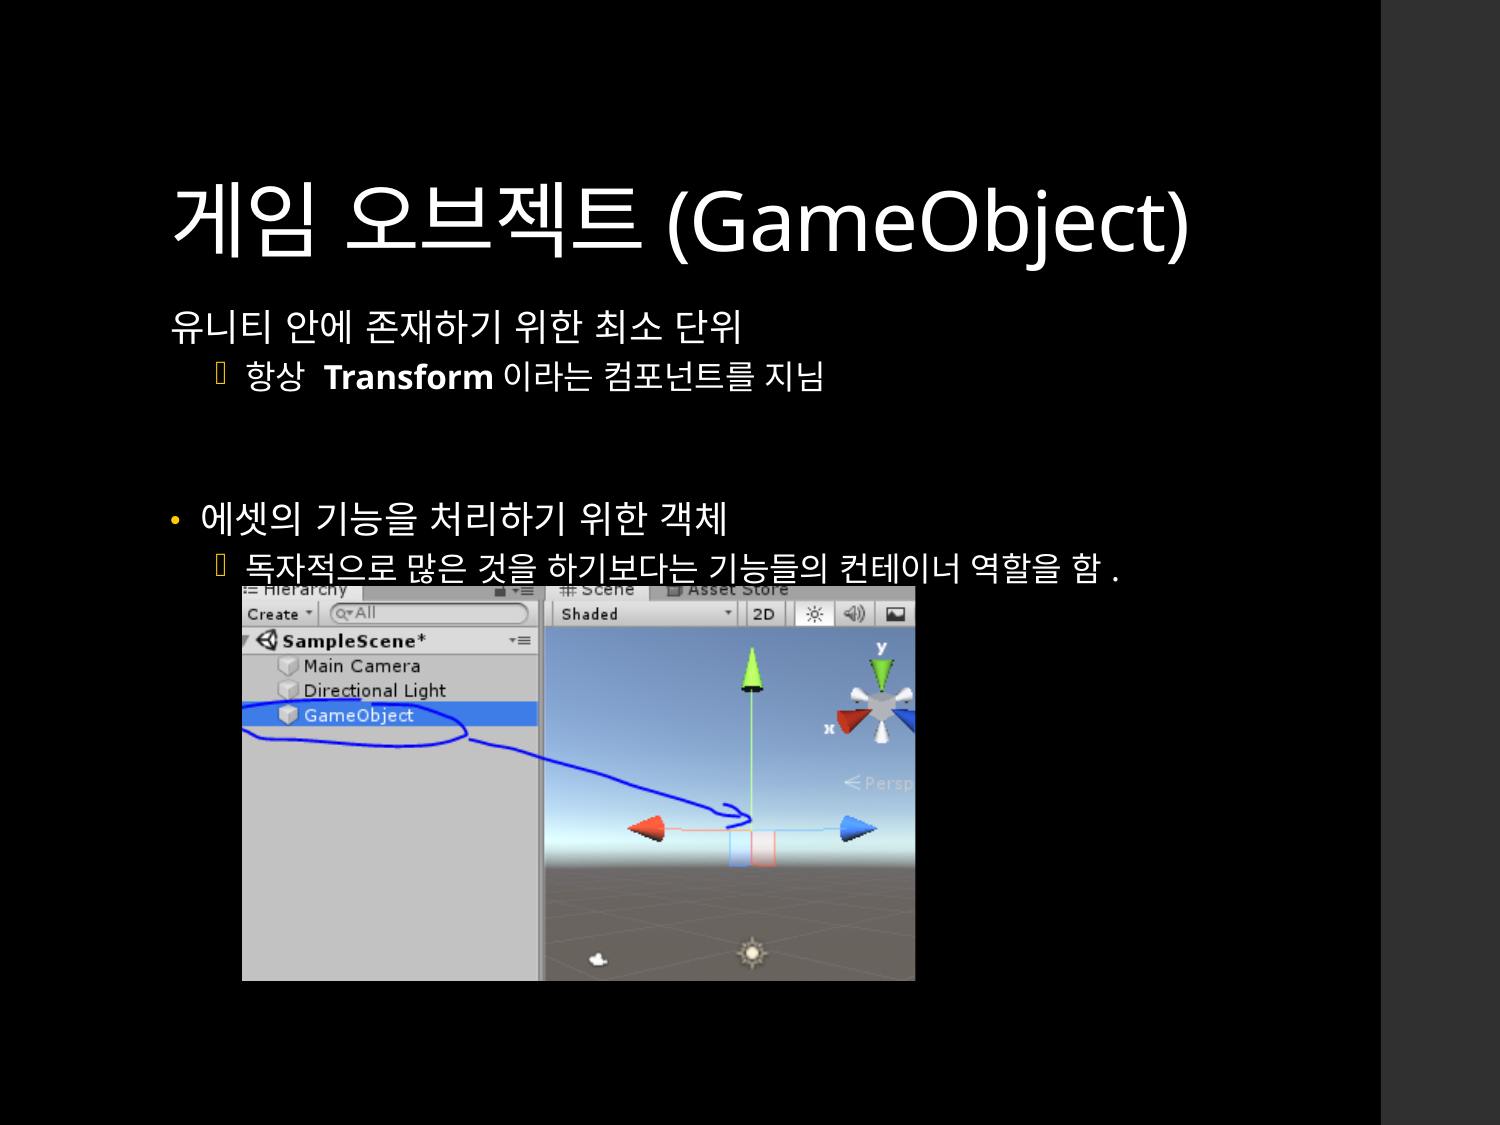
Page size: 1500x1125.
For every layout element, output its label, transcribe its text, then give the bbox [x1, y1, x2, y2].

title 게임 오브젝트(GameObject) [155, 60, 1348, 278]
list 유니티 안에 존재하기 위한 최소 단위 항상 Transform이라는 컴포넌트를 지님 에셋의 기능을 처리하기 위한 객체 독자적으로 많은 것을 하기보다는 기능들의 컨테이너 역할을 함. [155, 299, 1213, 1014]
picture [241, 585, 916, 981]
